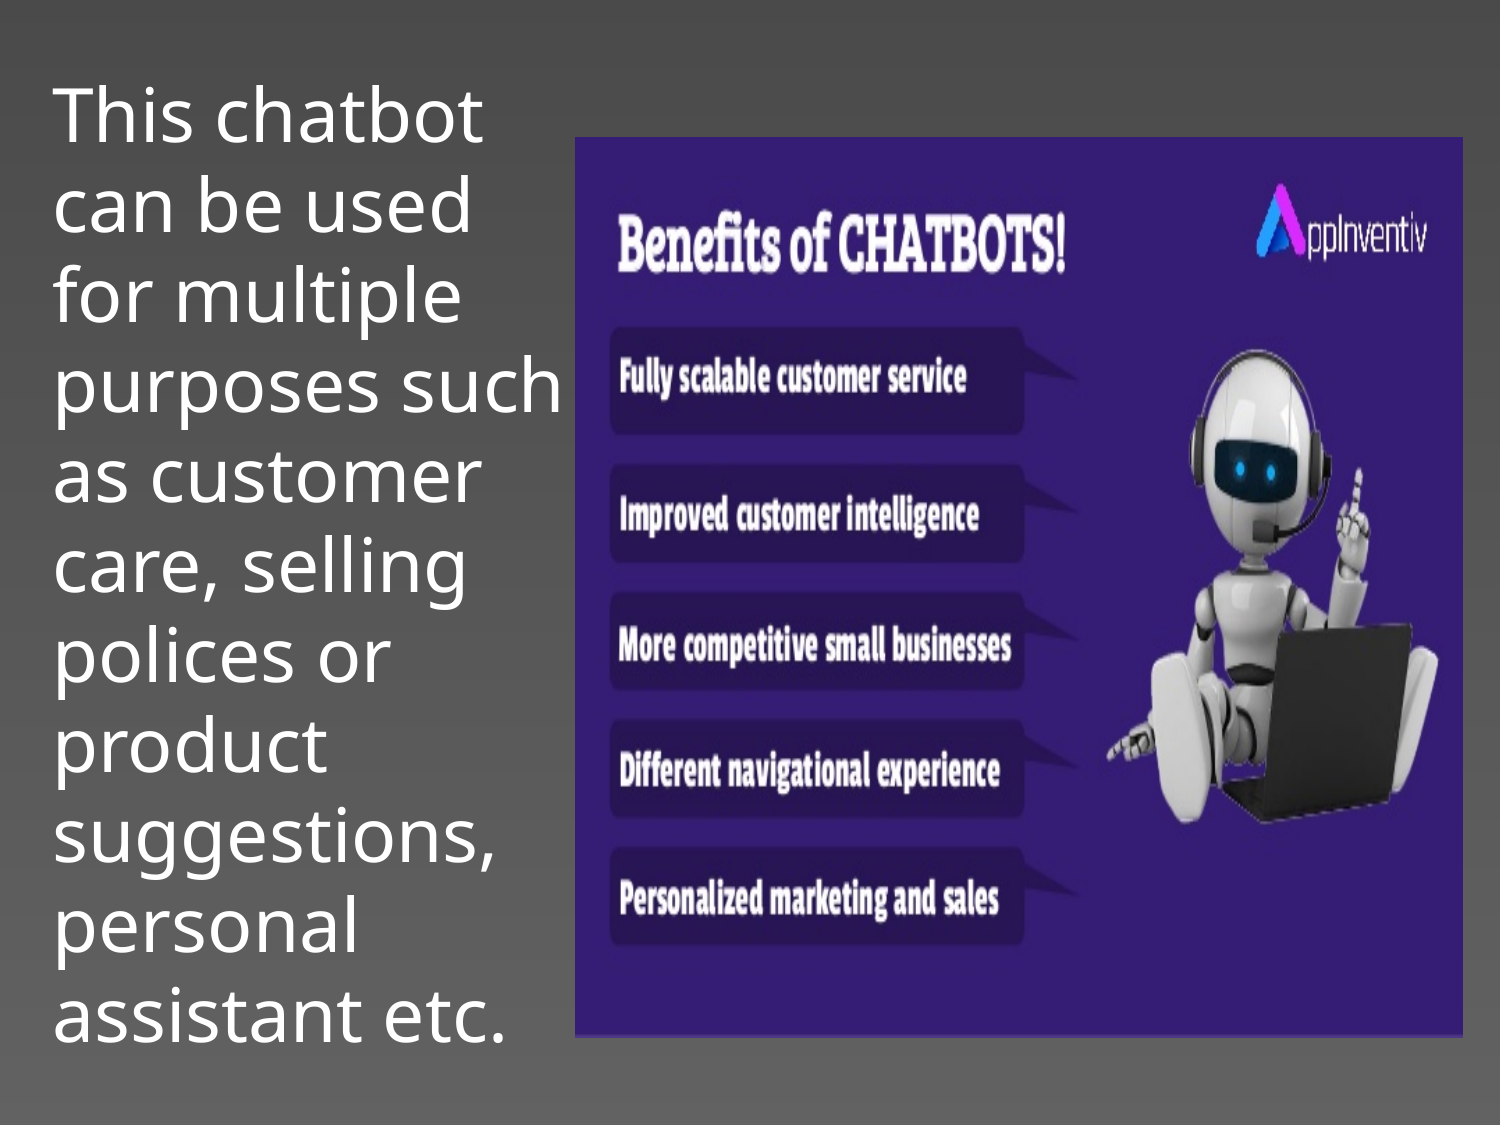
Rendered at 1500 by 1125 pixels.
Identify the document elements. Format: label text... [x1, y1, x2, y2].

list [574, 137, 1463, 1038]
list This chatbot can be used for multiple purposes such as customer care, selling polices or product suggestions, personal assistant etc. [37, 60, 587, 1036]
